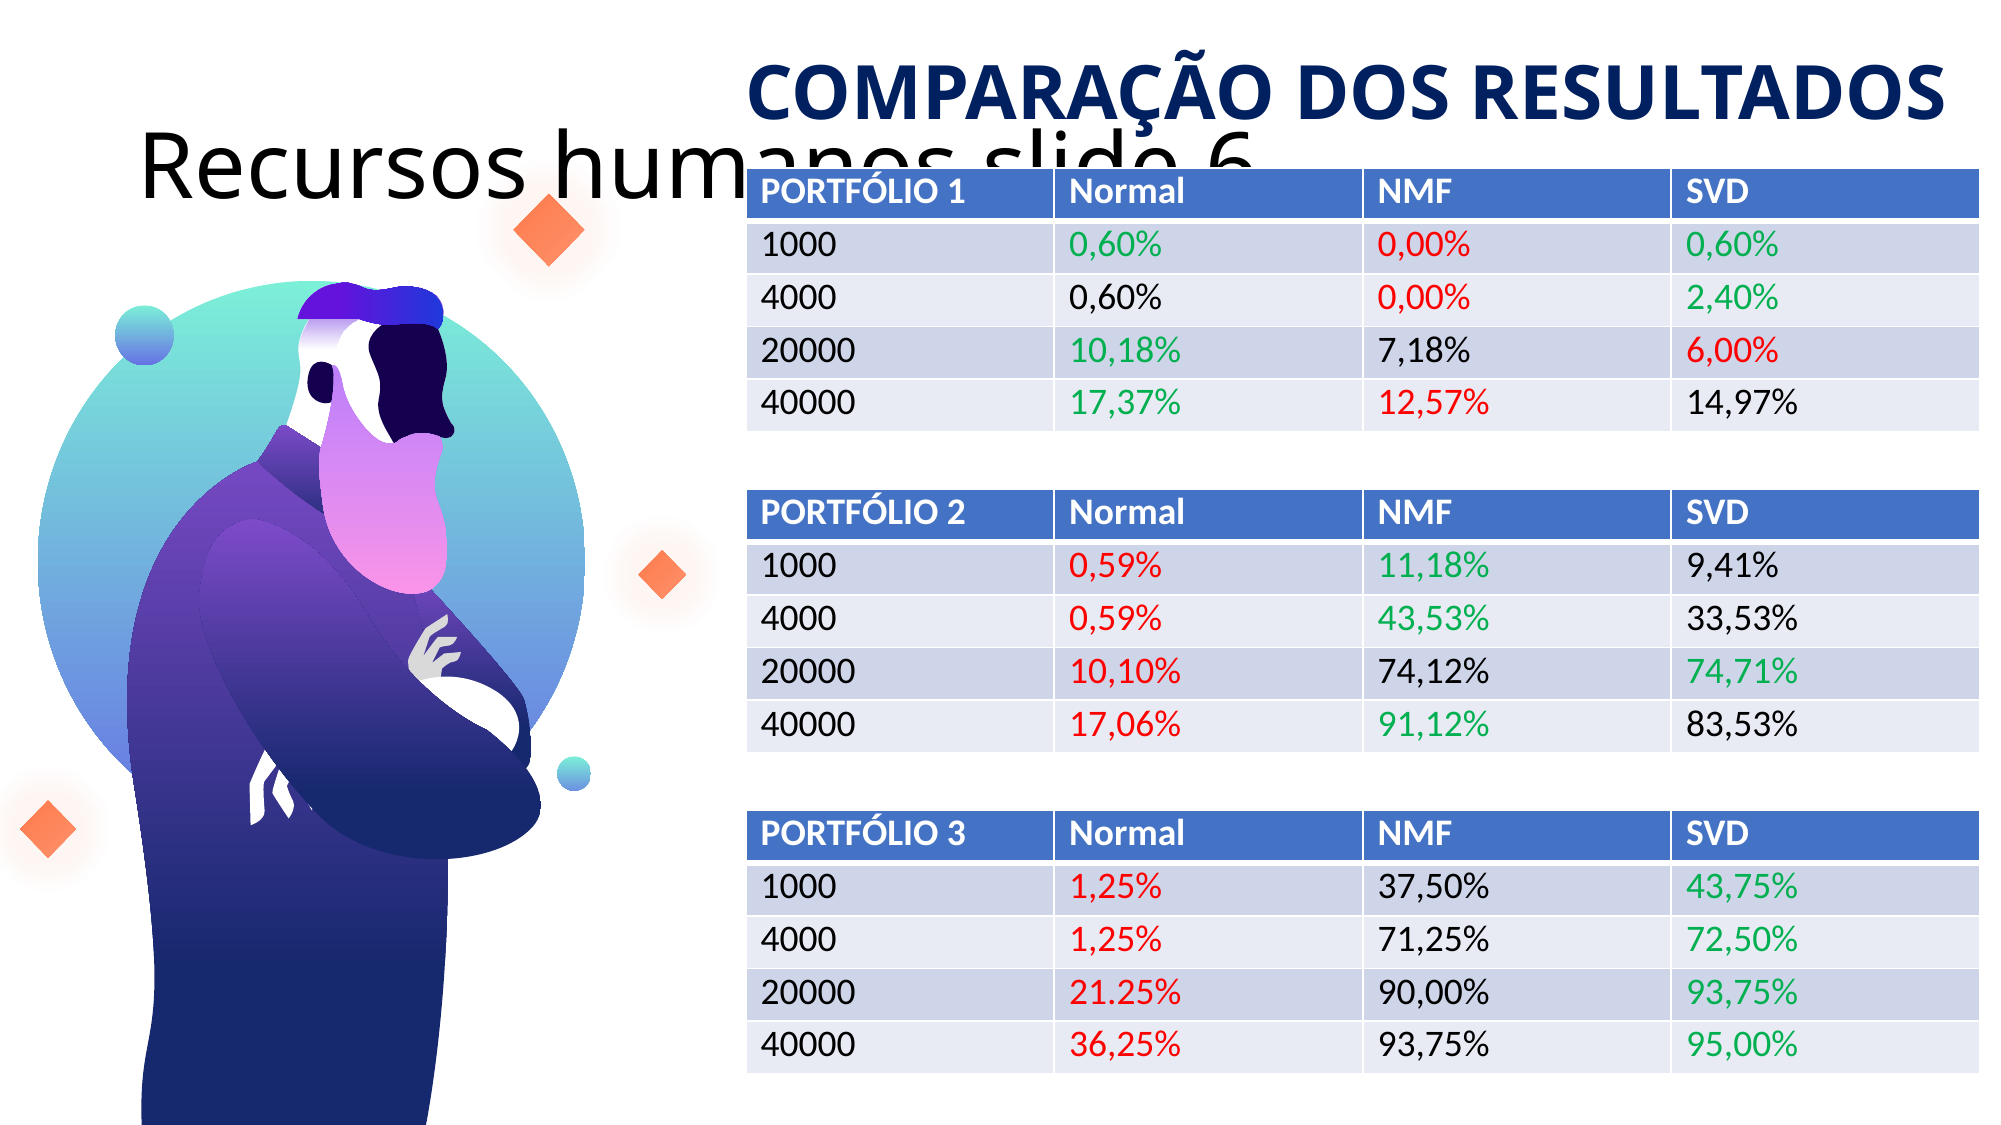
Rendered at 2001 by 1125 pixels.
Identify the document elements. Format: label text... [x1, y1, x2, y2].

table_header NMF [1364, 811, 1670, 860]
table_cell 90,00% [1364, 969, 1670, 1020]
table_cell 1000 [747, 545, 1053, 594]
table_header NMF [1364, 169, 1670, 218]
table_cell 0,00% [1364, 275, 1670, 326]
table_cell 20000 [747, 327, 1053, 378]
table_cell 10,18% [1055, 327, 1362, 378]
table_cell 74,12% [1364, 648, 1670, 699]
table_header Normal [1055, 169, 1362, 218]
table_cell 21.25% [1055, 969, 1362, 1020]
table_cell 20000 [747, 648, 1053, 699]
table_cell 20000 [747, 969, 1053, 1020]
table_cell 17,37% [1055, 380, 1362, 431]
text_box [20, 193, 686, 1125]
table_cell 10,10% [1055, 648, 1362, 699]
table_cell 43,53% [1364, 596, 1670, 647]
table_cell 0,59% [1055, 596, 1362, 647]
table_cell 0,00% [1364, 224, 1670, 273]
table_cell 4000 [747, 917, 1053, 968]
table_cell 1000 [747, 866, 1053, 915]
table_cell 37,50% [1364, 866, 1670, 915]
table_header Normal [1055, 490, 1362, 539]
table_cell 2,40% [1672, 275, 1979, 326]
table_header PORTFÓLIO 1 [747, 169, 1053, 218]
table_cell 1,25% [1055, 917, 1362, 968]
table_cell 40000 [747, 380, 1053, 431]
table_cell 6,00% [1672, 327, 1979, 378]
table_cell 17,06% [1055, 701, 1362, 752]
table_cell 83,53% [1672, 701, 1979, 752]
table_cell 74,71% [1672, 648, 1979, 699]
table_cell 4000 [747, 596, 1053, 647]
table_cell 4000 [747, 275, 1053, 326]
table_header SVD [1672, 490, 1979, 539]
table_cell 93,75% [1672, 969, 1979, 1020]
table_cell 12,57% [1364, 380, 1670, 431]
table_cell 95,00% [1672, 1022, 1979, 1073]
title Recursos humanos slide 6 [137, 59, 1863, 278]
table_header SVD [1672, 811, 1979, 860]
table_cell 40000 [747, 701, 1053, 752]
table_cell 9,41% [1672, 545, 1979, 594]
table_cell 0,59% [1055, 545, 1362, 594]
table_cell 71,25% [1364, 917, 1670, 968]
table_cell 40000 [747, 1022, 1053, 1073]
table_header SVD [1672, 169, 1979, 218]
table_cell 0,60% [1055, 275, 1362, 326]
table_header PORTFÓLIO 3 [747, 811, 1053, 860]
table_cell 93,75% [1364, 1022, 1670, 1073]
table_header Normal [1055, 811, 1362, 860]
table_cell 1,25% [1055, 866, 1362, 915]
table_cell 43,75% [1672, 866, 1979, 915]
table_cell 0,60% [1672, 224, 1979, 273]
table_cell 11,18% [1364, 545, 1670, 594]
table_cell 72,50% [1672, 917, 1979, 968]
table_header PORTFÓLIO 2 [747, 490, 1053, 539]
table_cell 36,25% [1055, 1022, 1362, 1073]
table_cell 91,12% [1364, 701, 1670, 752]
table_header NMF [1364, 490, 1670, 539]
table_cell 7,18% [1364, 327, 1670, 378]
text_box COMPARAÇÃO DOS RESULTADOS [745, 51, 1960, 131]
table_cell 1000 [747, 224, 1053, 273]
table_cell 14,97% [1672, 380, 1979, 431]
table_cell 33,53% [1672, 596, 1979, 647]
table_cell 0,60% [1055, 224, 1362, 273]
